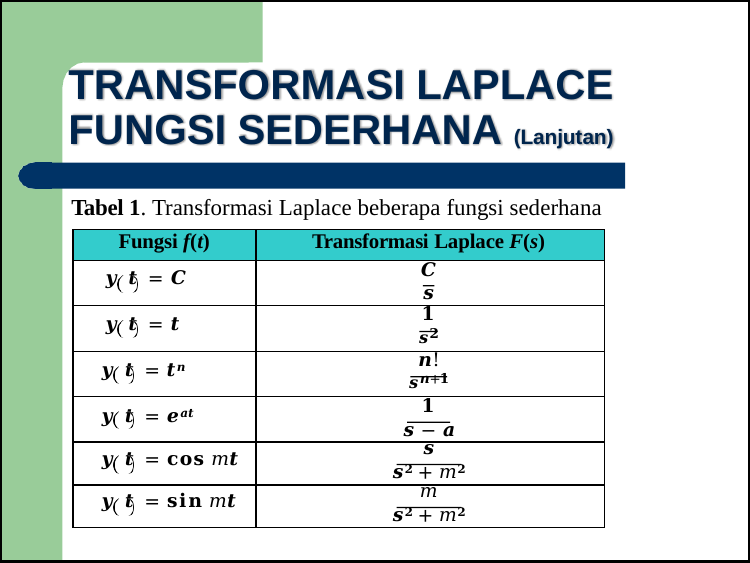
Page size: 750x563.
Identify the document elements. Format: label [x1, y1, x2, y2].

text_box [41, 44, 653, 509]
text_box [0, 0, 750, 563]
